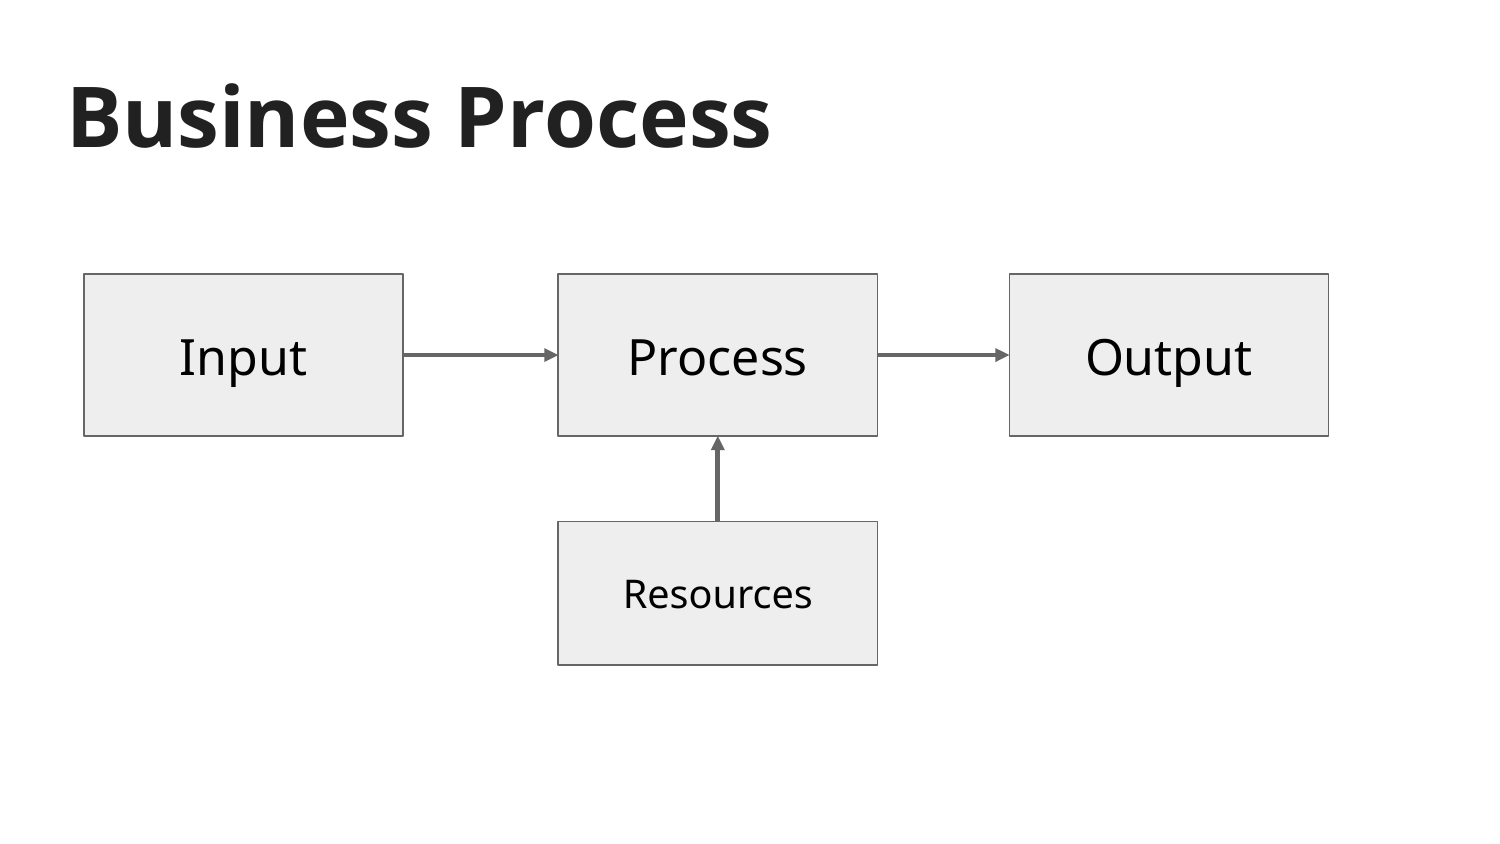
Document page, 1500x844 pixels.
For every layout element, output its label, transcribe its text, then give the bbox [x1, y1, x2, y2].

text_box Input [83, 274, 403, 437]
text_box Output [1009, 274, 1329, 437]
title Business Process [51, 48, 1449, 180]
text_box Resources [558, 521, 878, 665]
text_box Process [558, 274, 878, 437]
